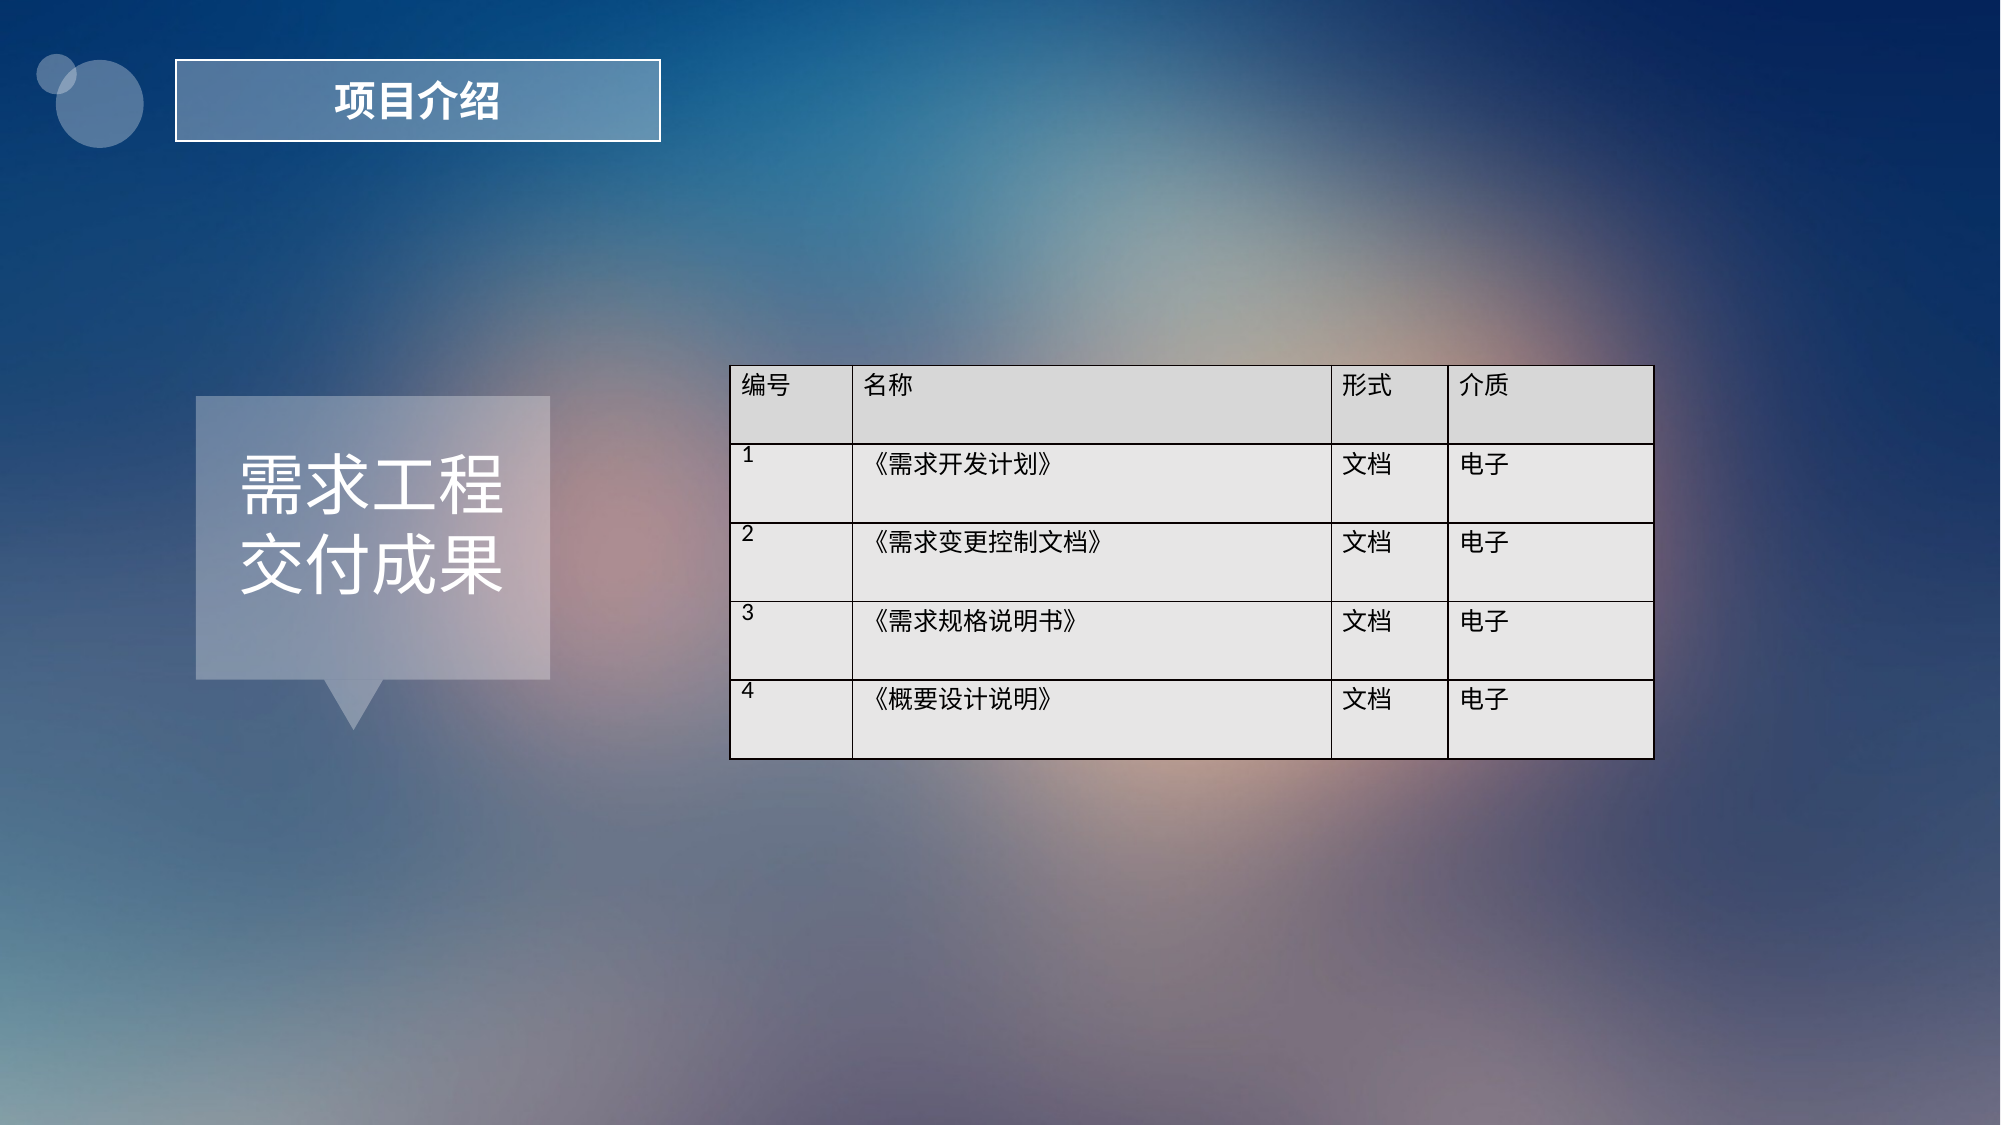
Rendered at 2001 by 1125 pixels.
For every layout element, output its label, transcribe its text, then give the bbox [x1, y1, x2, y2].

table_header 编号 [731, 366, 852, 443]
table_cell 电子 [1449, 681, 1653, 758]
table_cell 文档 [1332, 602, 1447, 679]
table_cell 3 [731, 602, 852, 679]
table_cell 《需求规格说明书》 [853, 602, 1331, 679]
table_cell 电子 [1449, 524, 1653, 601]
picture [0, 0, 2001, 1125]
table_cell 电子 [1449, 445, 1653, 522]
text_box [195, 395, 551, 731]
text_box [175, 59, 661, 67]
table_cell 《概要设计说明》 [853, 681, 1331, 758]
table_cell 文档 [1332, 445, 1447, 522]
text_box [175, 133, 661, 142]
text_box 项目介绍 [161, 67, 675, 133]
table_cell 文档 [1332, 681, 1447, 758]
table_header 介质 [1449, 366, 1653, 443]
table_cell 1 [731, 445, 852, 522]
table_cell 《需求开发计划》 [853, 445, 1331, 522]
table_cell 2 [731, 524, 852, 601]
table_cell 4 [731, 681, 852, 758]
table_header 名称 [853, 366, 1331, 443]
table_cell 电子 [1449, 602, 1653, 679]
table_cell 文档 [1332, 524, 1447, 601]
table_header 形式 [1332, 366, 1447, 443]
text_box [36, 53, 144, 149]
table_cell 《需求变更控制文档》 [853, 524, 1331, 601]
